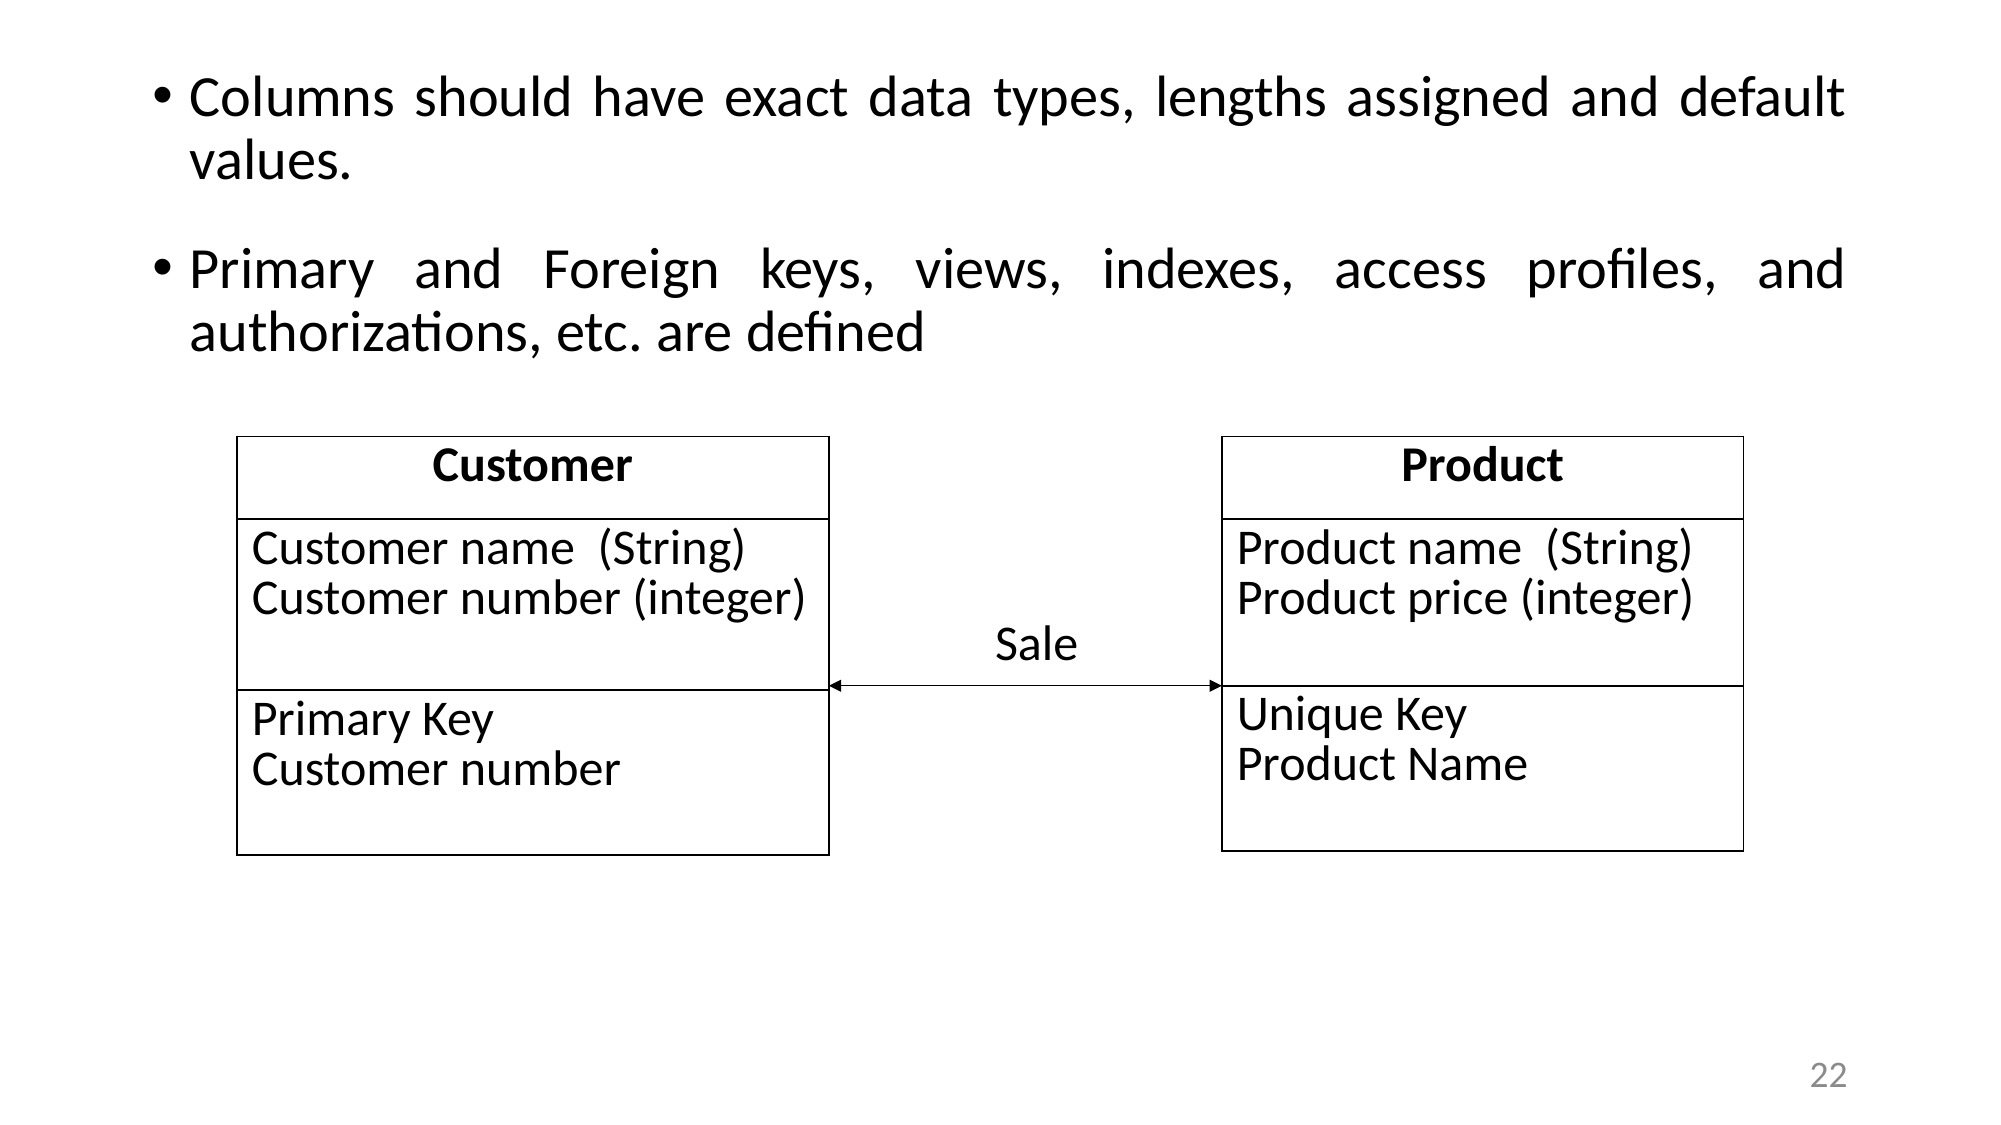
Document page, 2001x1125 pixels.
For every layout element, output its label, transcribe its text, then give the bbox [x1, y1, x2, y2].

slide_number 22 [1412, 1042, 1863, 1103]
table_cell Customer name (String) Customer number (integer) [238, 520, 828, 689]
table_cell Primary Key Customer number [238, 691, 828, 854]
table_header Product [1223, 437, 1743, 518]
list Columns should have exact data types, lengths assigned and default values. Primary and Foreign keys, views, indexes, access profiles, and authorizations, etc. are defined [137, 58, 1863, 1022]
table_cell Unique Key Product Name [1223, 687, 1743, 850]
table_cell Product name (String) Product price (integer) [1223, 520, 1743, 685]
table_header Customer [238, 437, 828, 518]
text_box Sale [913, 603, 1169, 678]
